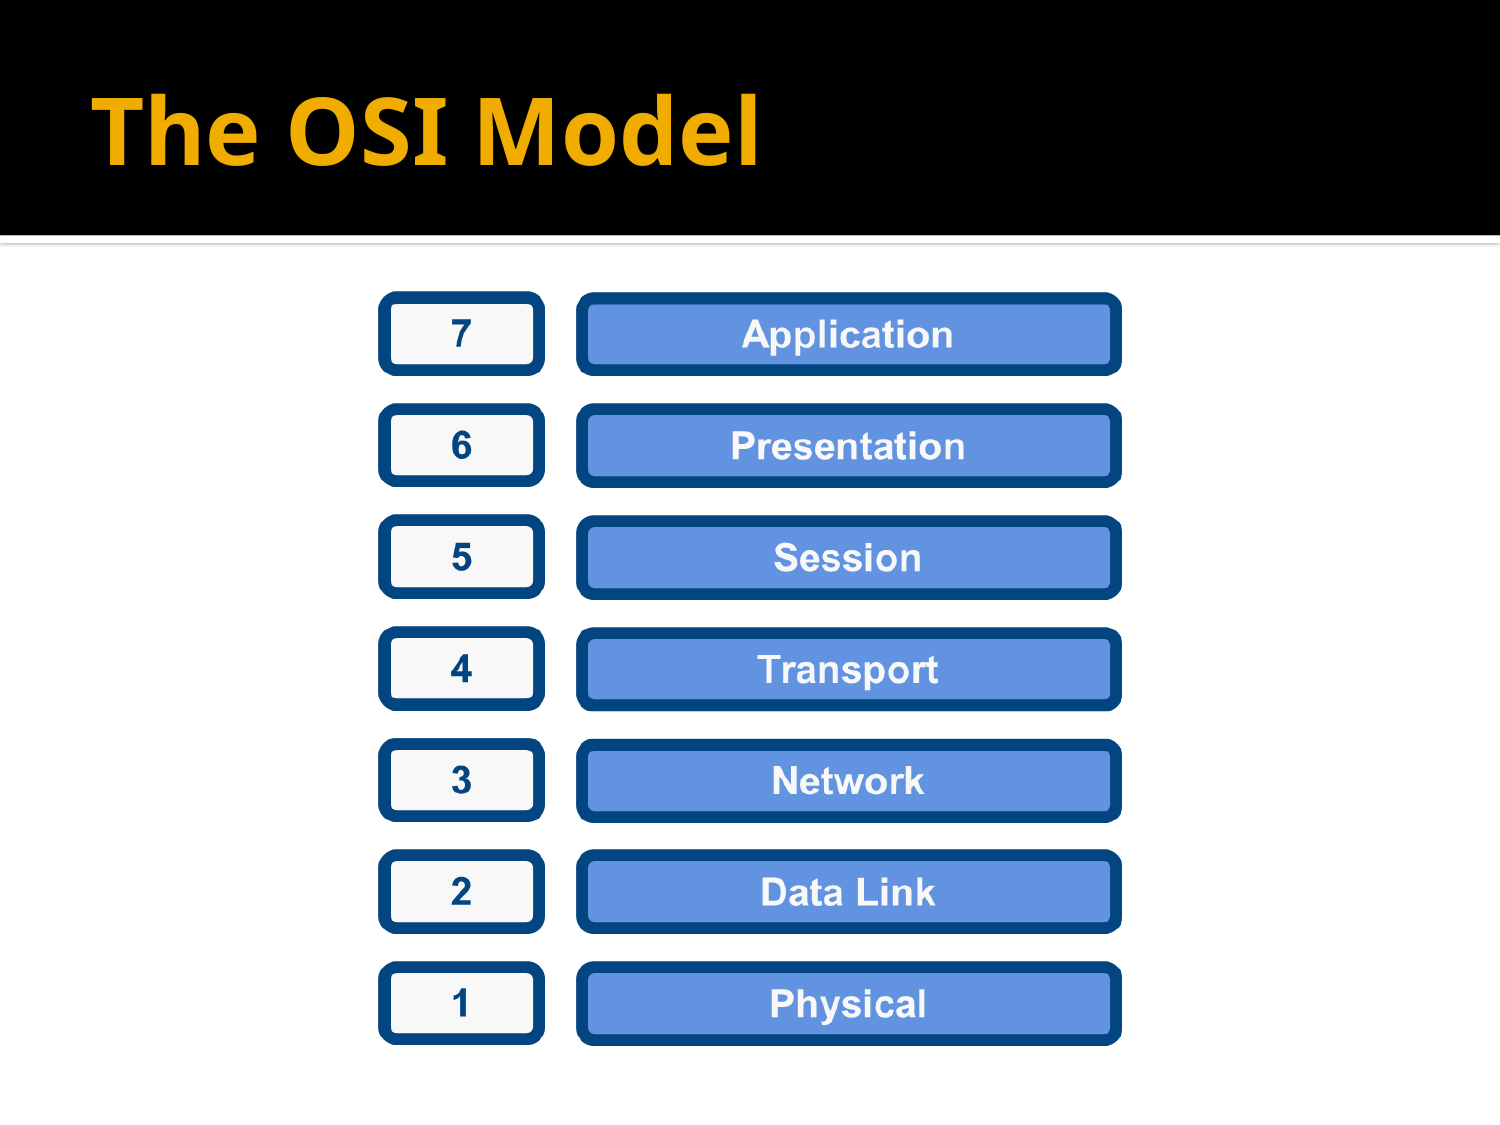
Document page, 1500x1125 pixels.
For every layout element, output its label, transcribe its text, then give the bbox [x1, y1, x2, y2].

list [377, 291, 1122, 1050]
title The OSI Model [75, 25, 1425, 231]
